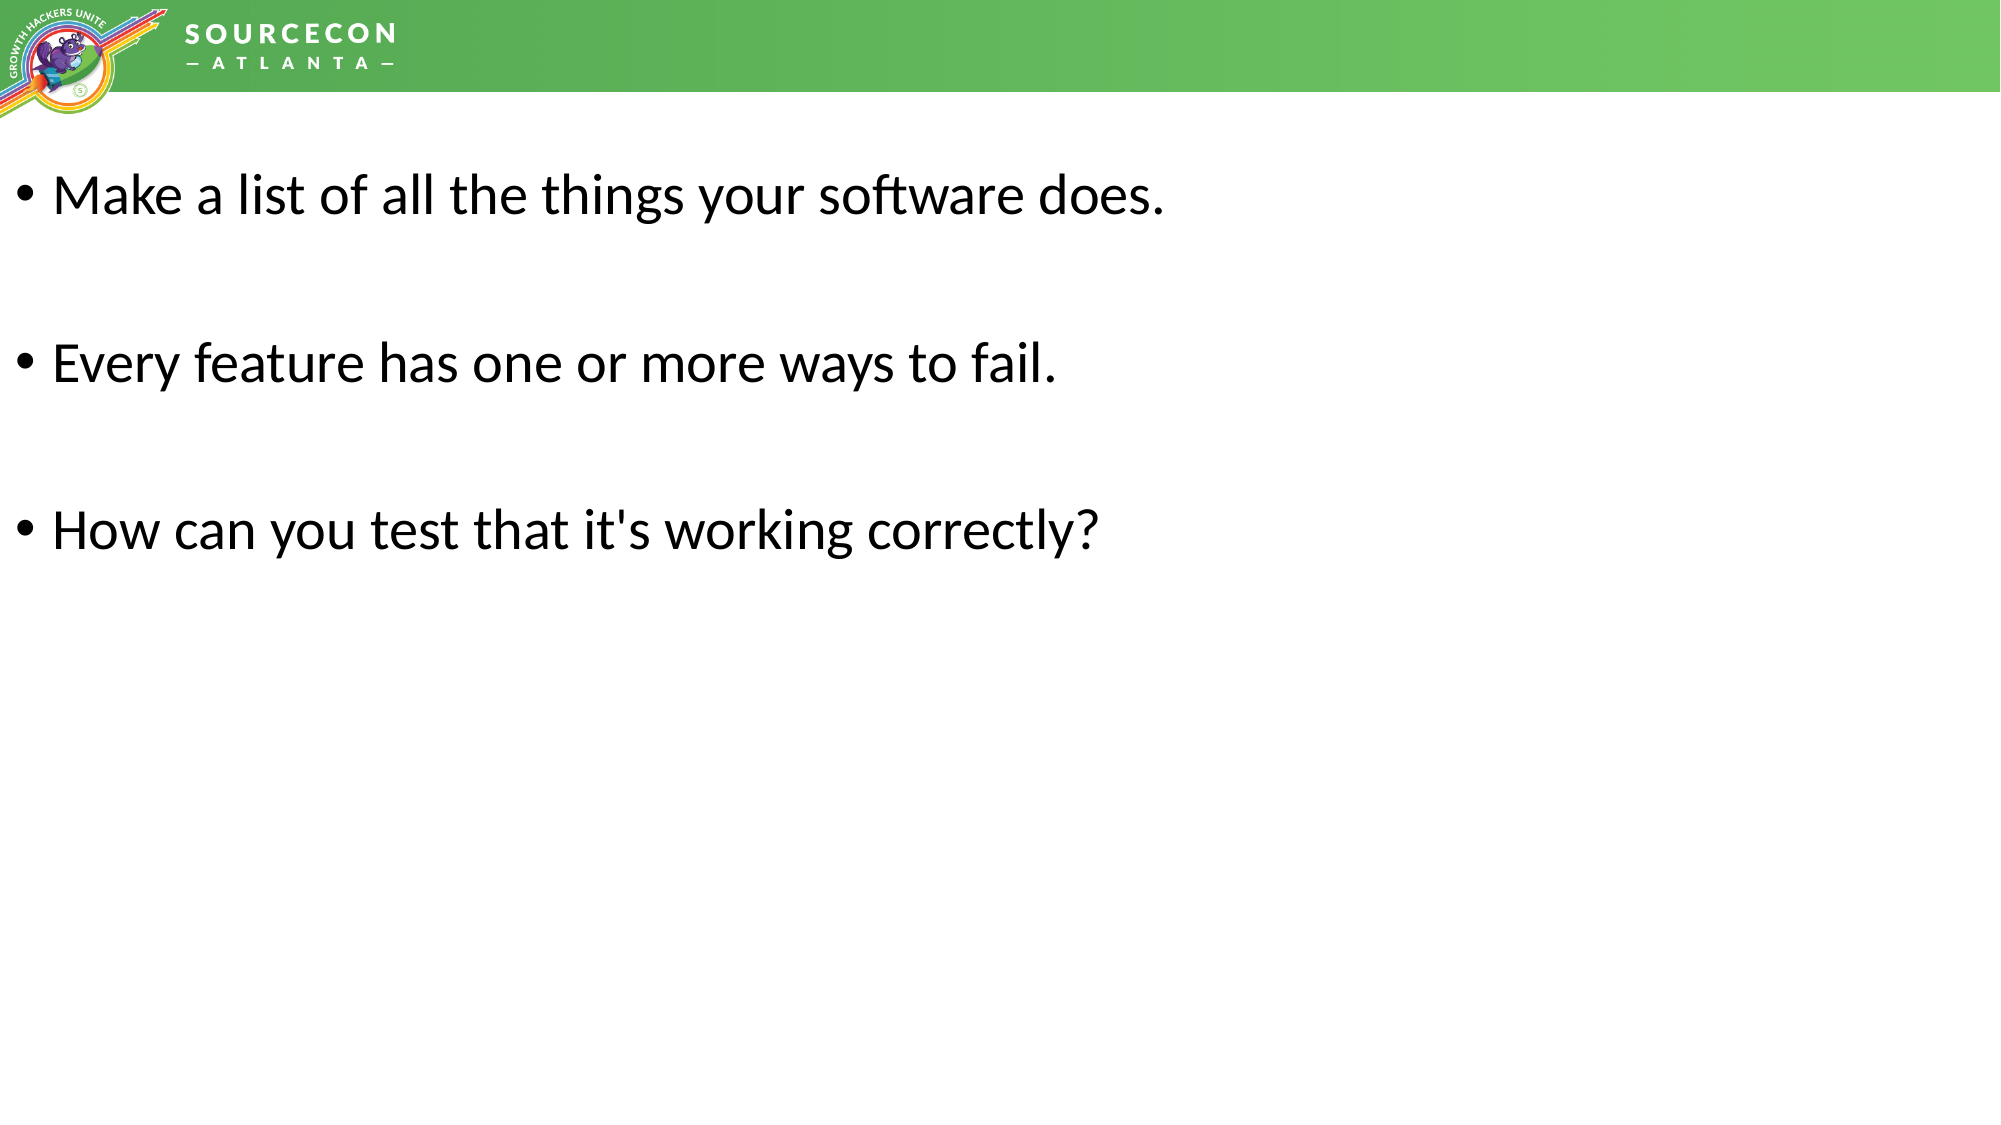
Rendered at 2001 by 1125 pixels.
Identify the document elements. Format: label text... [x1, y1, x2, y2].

list Make a list of all the things your software does. Every feature has one or more ways to fail. How can you test that it's working correctly? [0, 157, 1910, 1100]
picture [0, 0, 2001, 1125]
